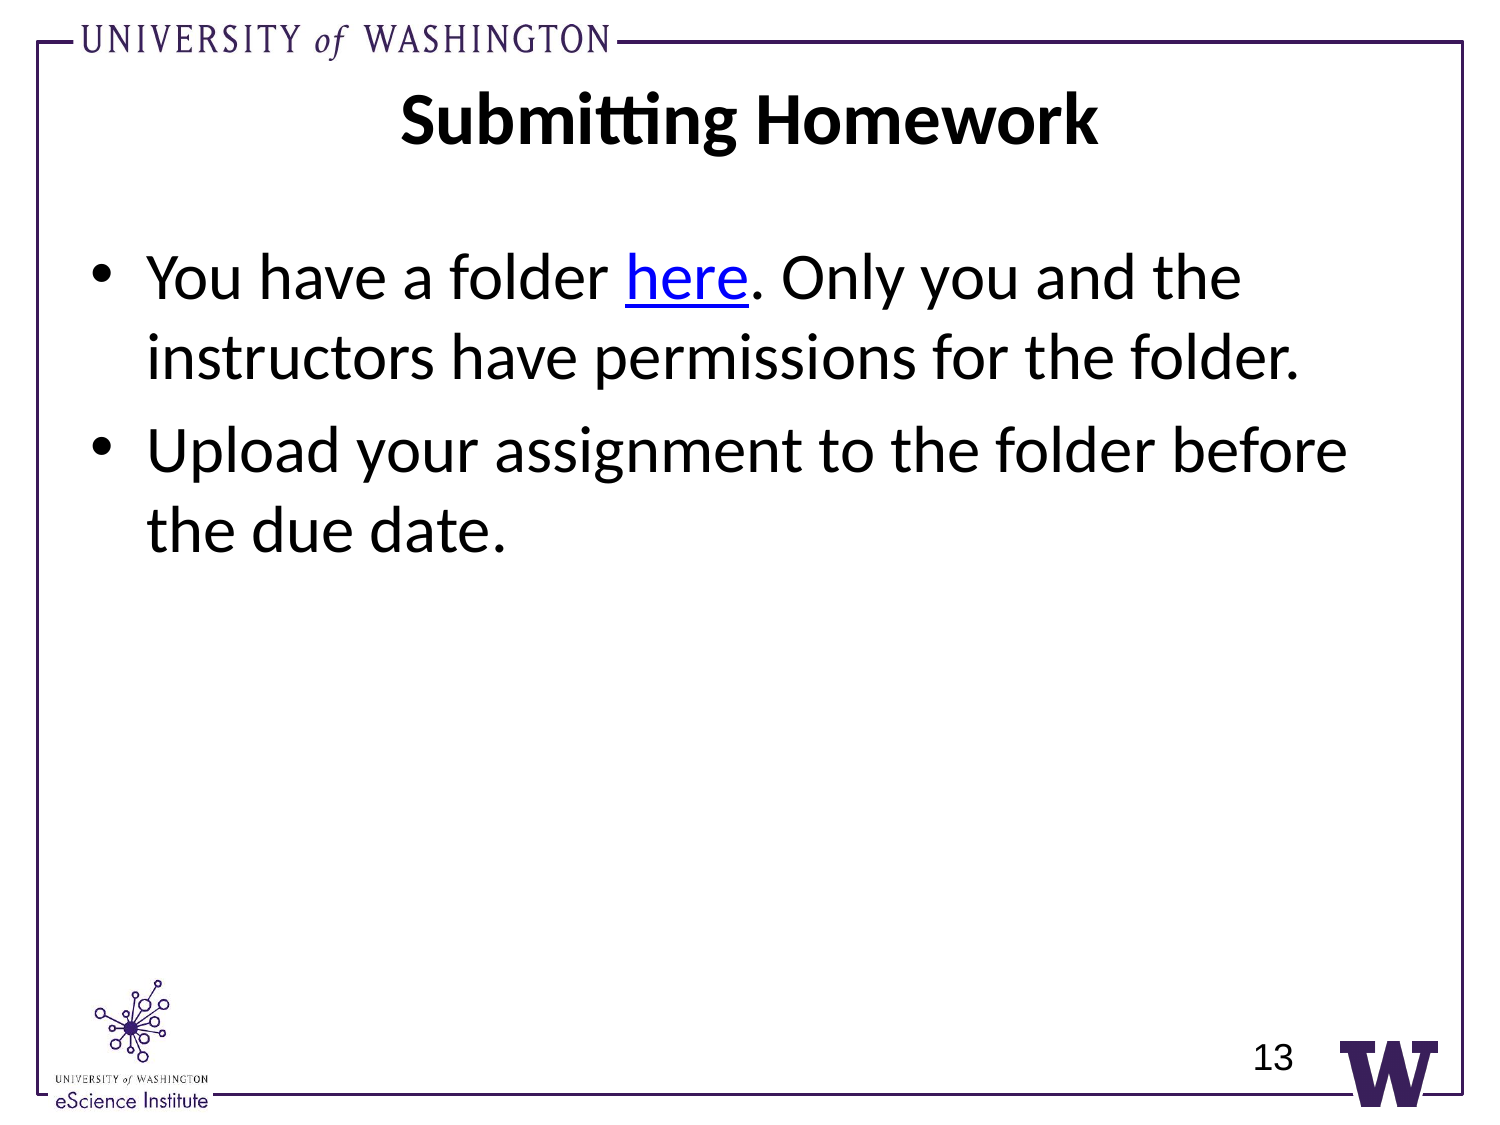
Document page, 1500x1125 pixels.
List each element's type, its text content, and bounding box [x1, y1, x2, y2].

list You have a folder here. Only you and the instructors have permissions for the folder. Upload your assignment to the folder before the due date. [75, 224, 1425, 975]
title Submitting Homework [75, 62, 1425, 200]
picture [81, 24, 609, 61]
slide_number 13 [1237, 1025, 1325, 1085]
picture [1340, 1041, 1438, 1107]
picture [48, 978, 213, 1113]
